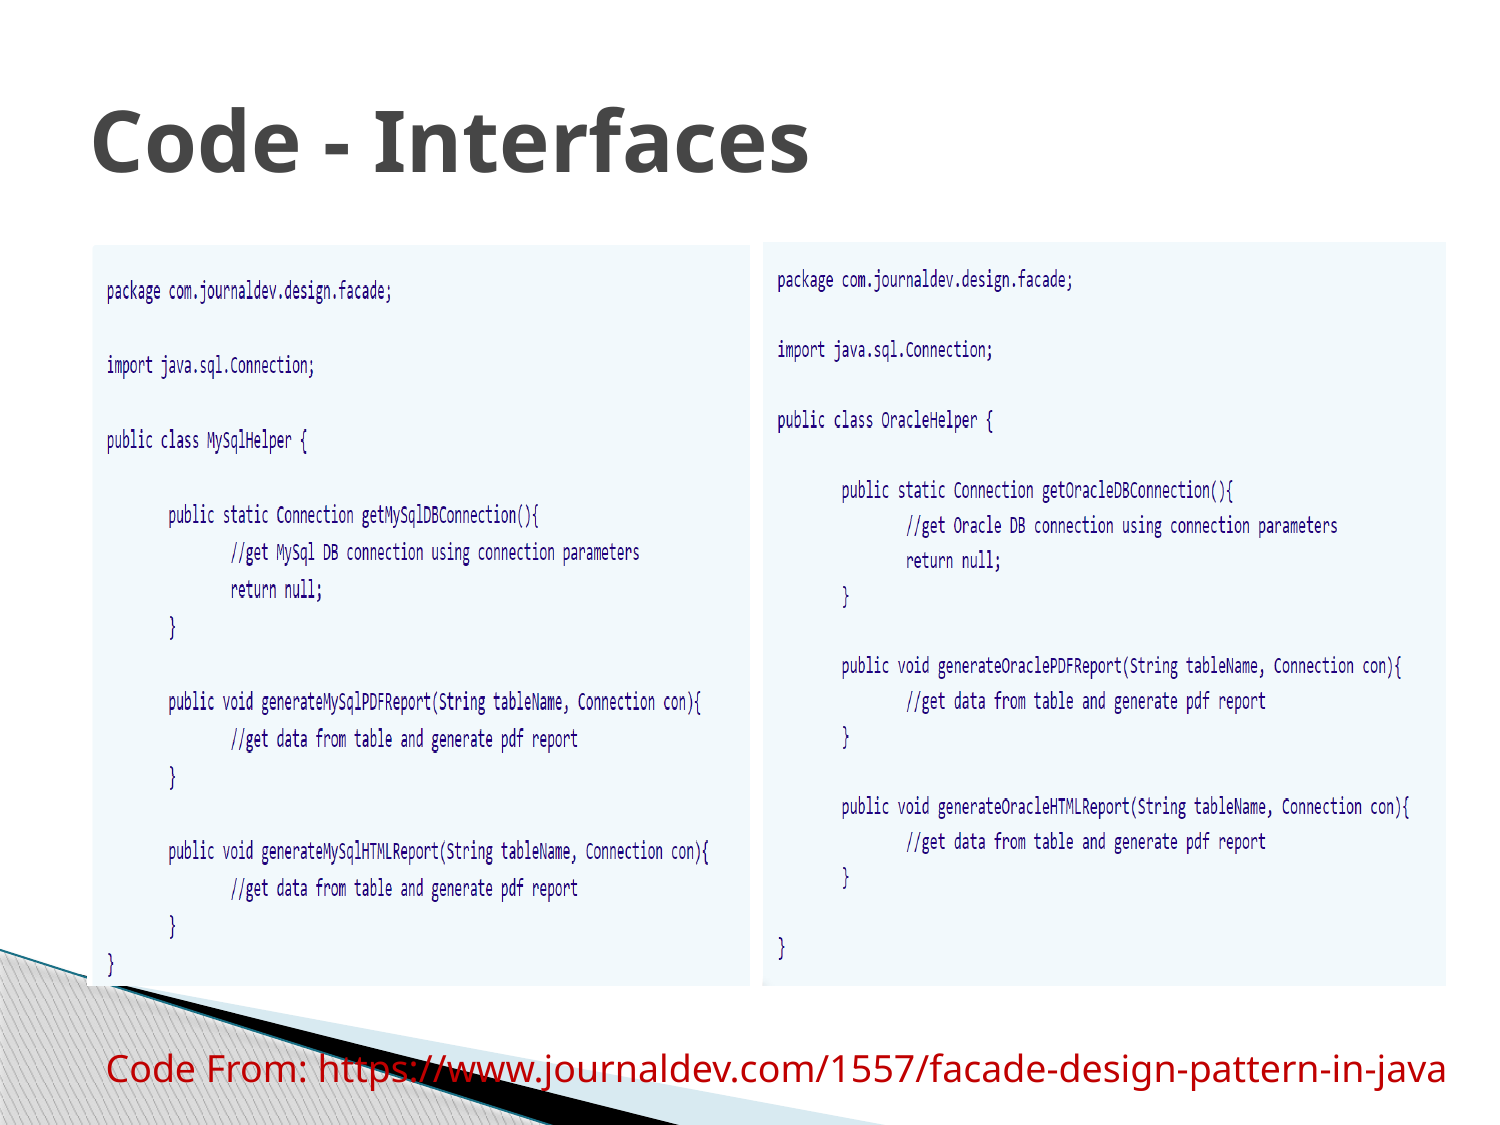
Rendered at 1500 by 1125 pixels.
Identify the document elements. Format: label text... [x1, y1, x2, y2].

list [87, 242, 751, 986]
picture [762, 242, 1446, 986]
text_box Code From: https://www.journaldev.com/1557/facade-design-pattern-in-java [90, 1037, 1464, 1098]
title Code - Interfaces [75, 45, 1425, 233]
